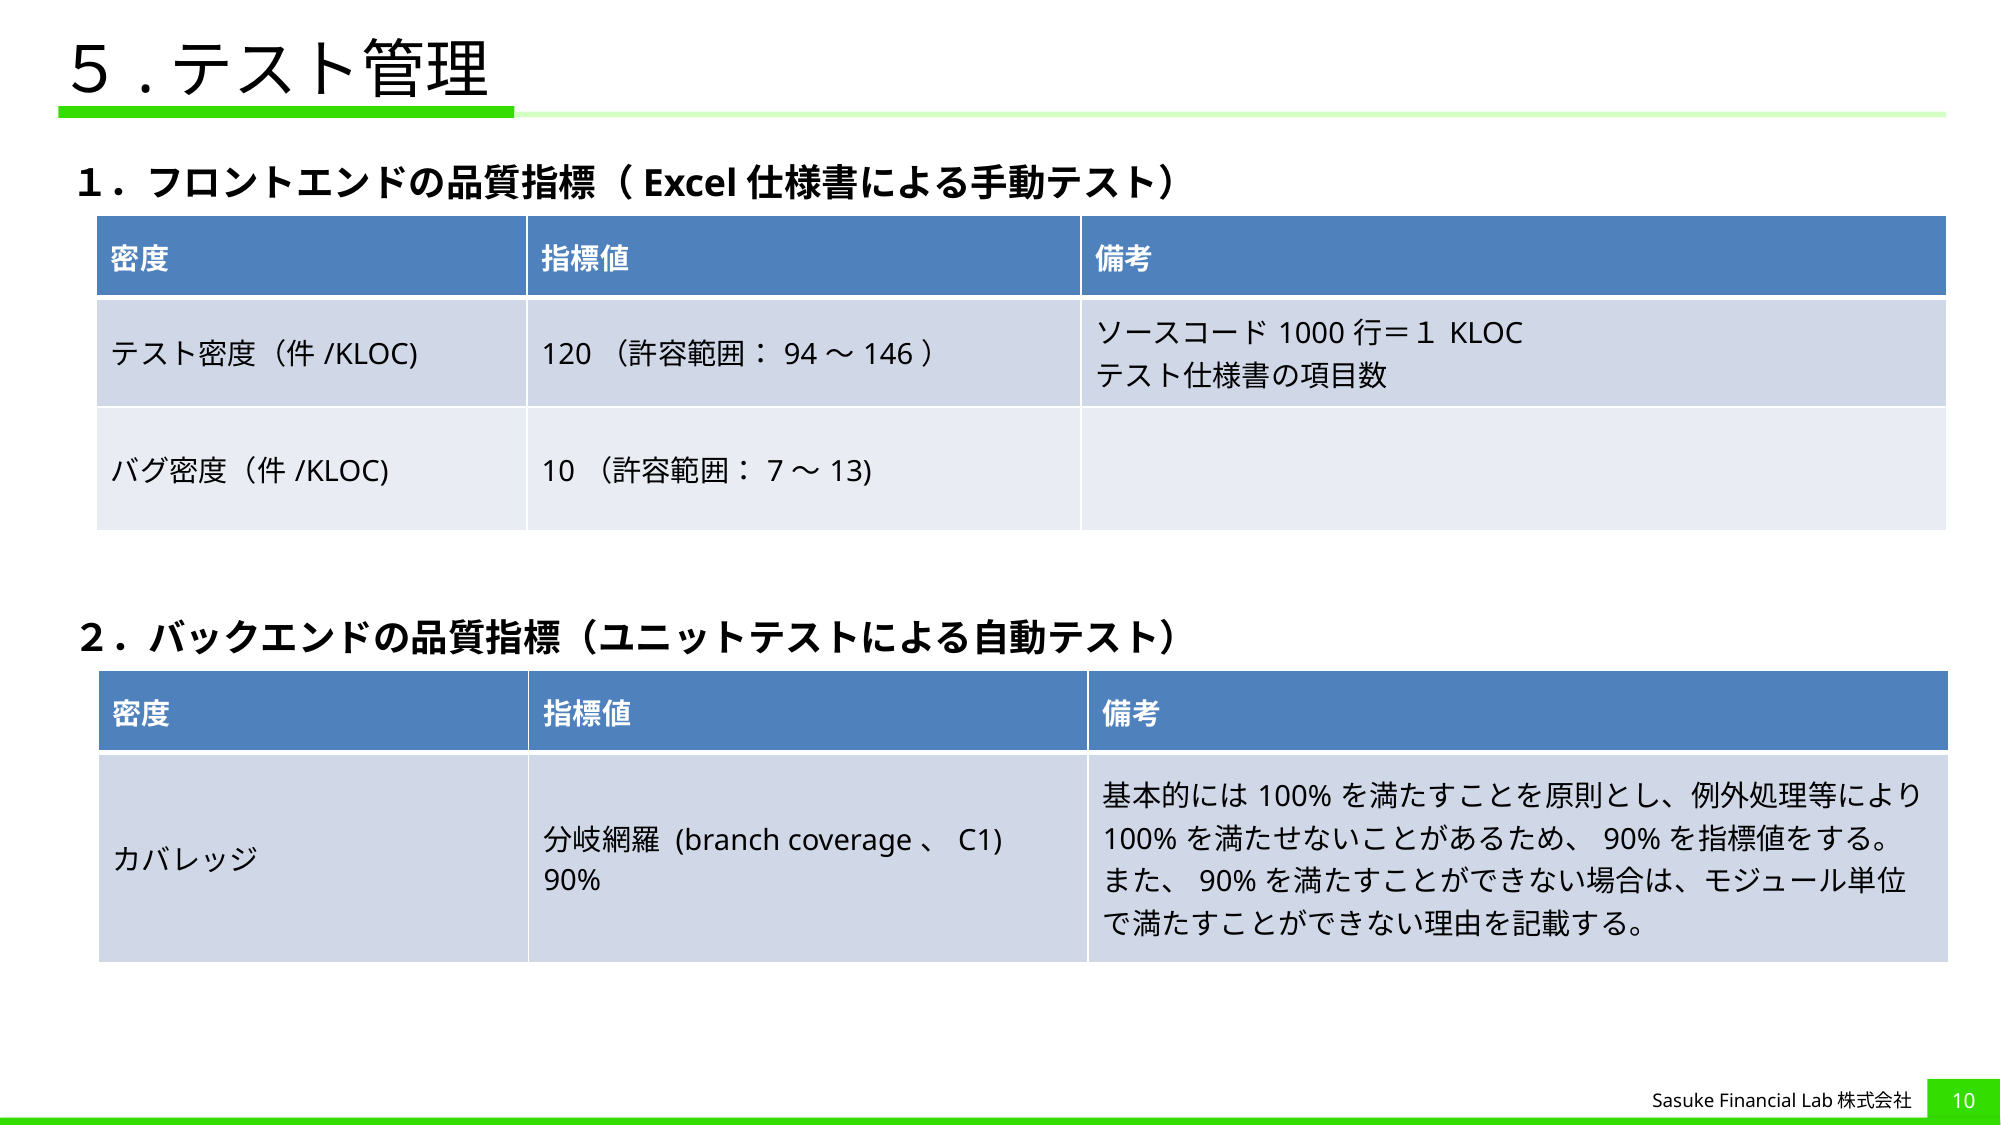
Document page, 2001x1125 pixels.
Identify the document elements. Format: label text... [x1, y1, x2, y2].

slide_number 9 [1927, 1078, 2000, 1125]
table_cell 基本的には100%を満たすことを原則とし、例外処理等により100%を満たせないことがあるため、90%を指標値をする。 また、90%を満たすことができない場合は、モジュール単位で満たすことができない理由を記載する。 [1089, 755, 1948, 962]
table_header 指標値 [528, 216, 1080, 295]
table_cell ソースコード1000行＝１KLOC テスト仕様書の項目数 [1082, 300, 1946, 406]
table_header 指標値 [529, 671, 1087, 750]
footer Sasuke Financial Lab株式会社 [1628, 1079, 1927, 1120]
table_cell 120（許容範囲：94～146） [528, 300, 1080, 406]
table_header 密度 [99, 671, 528, 750]
table_header 備考 [1089, 671, 1948, 750]
table_cell 10（許容範囲：7～13) [528, 408, 1080, 530]
table_cell [1082, 408, 1946, 530]
table_cell バグ密度（件/KLOC) [97, 408, 526, 530]
table_cell 分岐網羅 (branch coverage、C1) 90% [529, 755, 1087, 962]
table_header 密度 [97, 216, 526, 295]
table_cell テスト密度（件/KLOC) [97, 300, 526, 406]
title ５.テスト管理 [58, 29, 1947, 115]
table_cell カバレッジ [99, 755, 528, 962]
table_header 備考 [1082, 216, 1946, 295]
text_box １．フロントエンドの品質指標（Excel仕様書による手動テスト） [56, 138, 1947, 715]
text_box ２．バックエンドの品質指標（ユニットテストによる自動テスト） [58, 593, 1949, 910]
